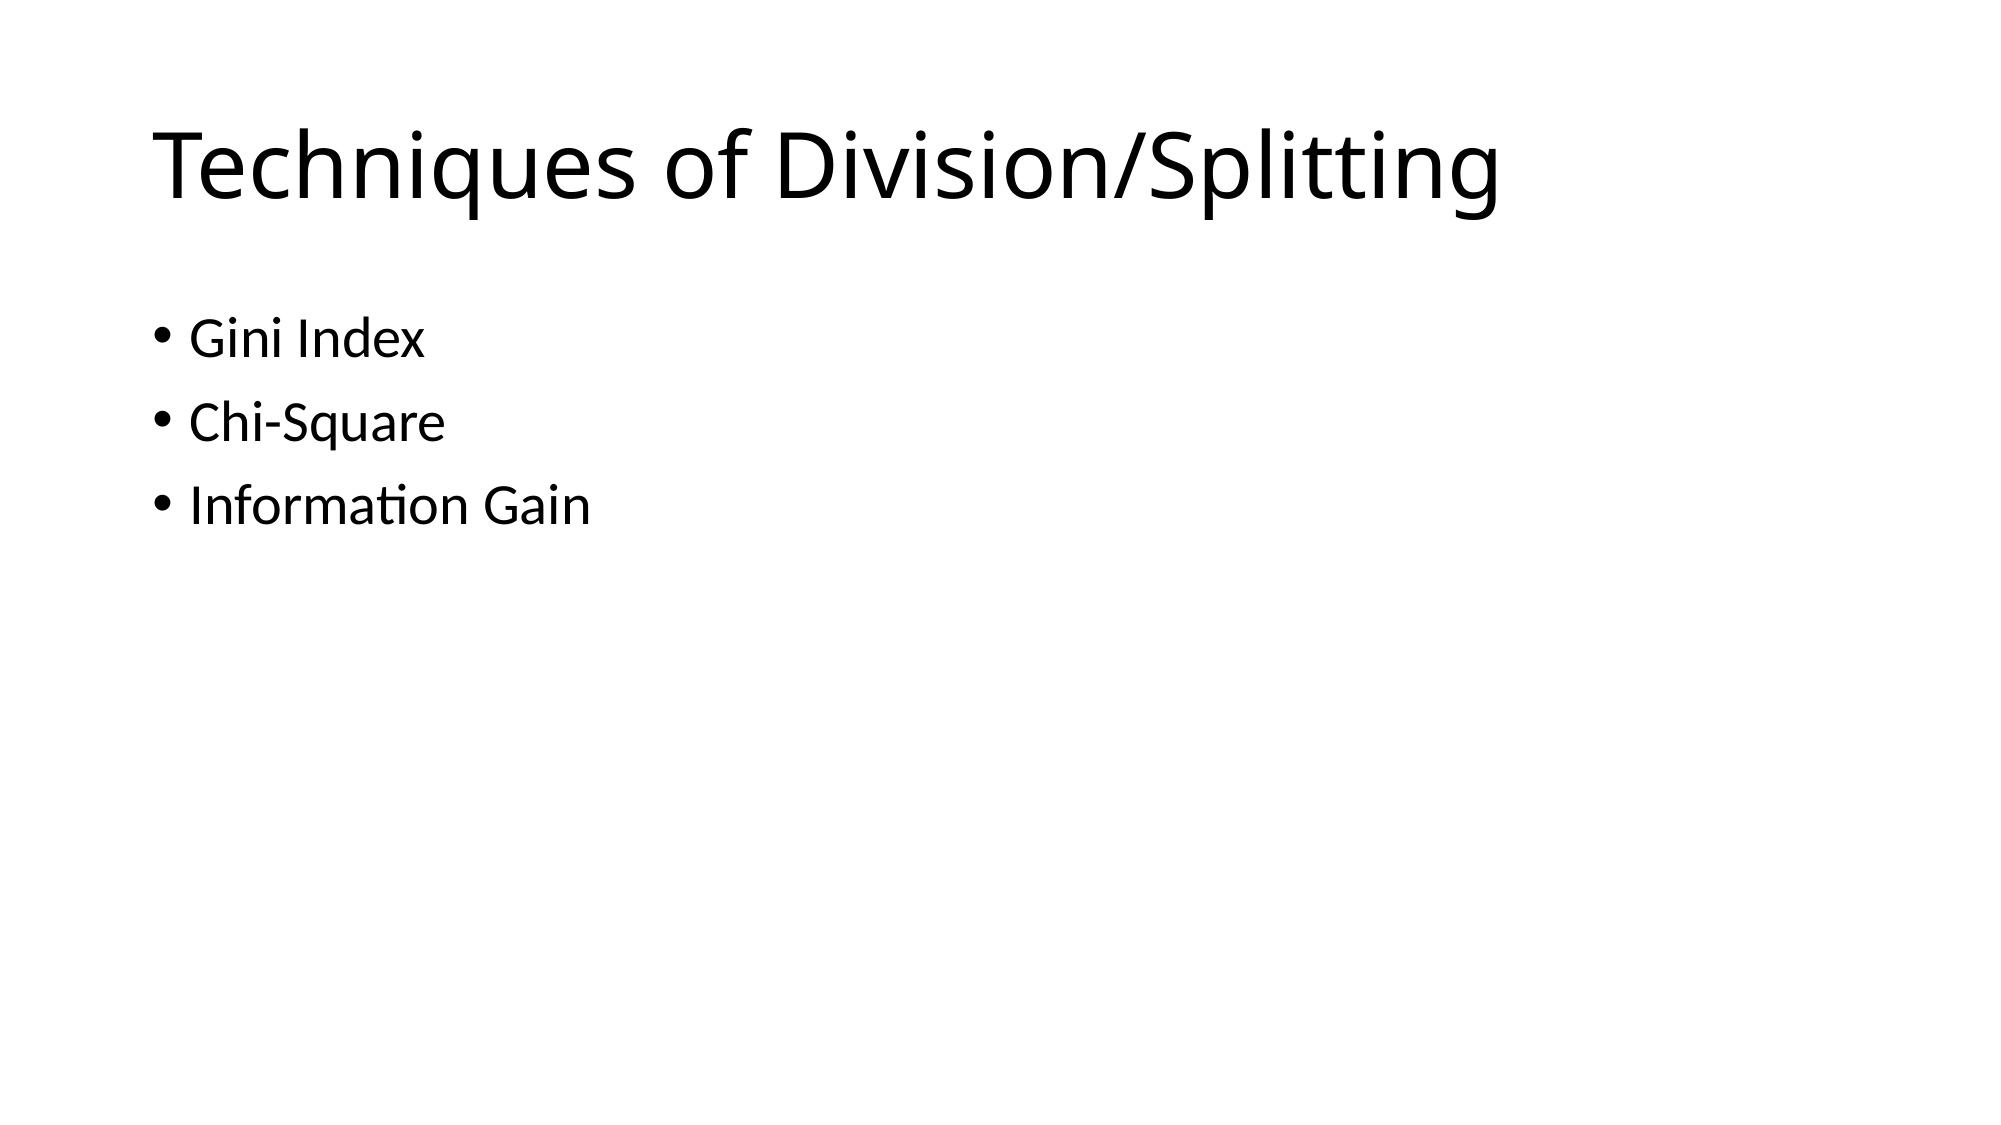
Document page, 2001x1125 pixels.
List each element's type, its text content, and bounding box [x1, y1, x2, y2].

list Gini Index Chi-Square Information Gain [137, 299, 1863, 1014]
title Techniques of Division/Splitting [137, 59, 1863, 278]
